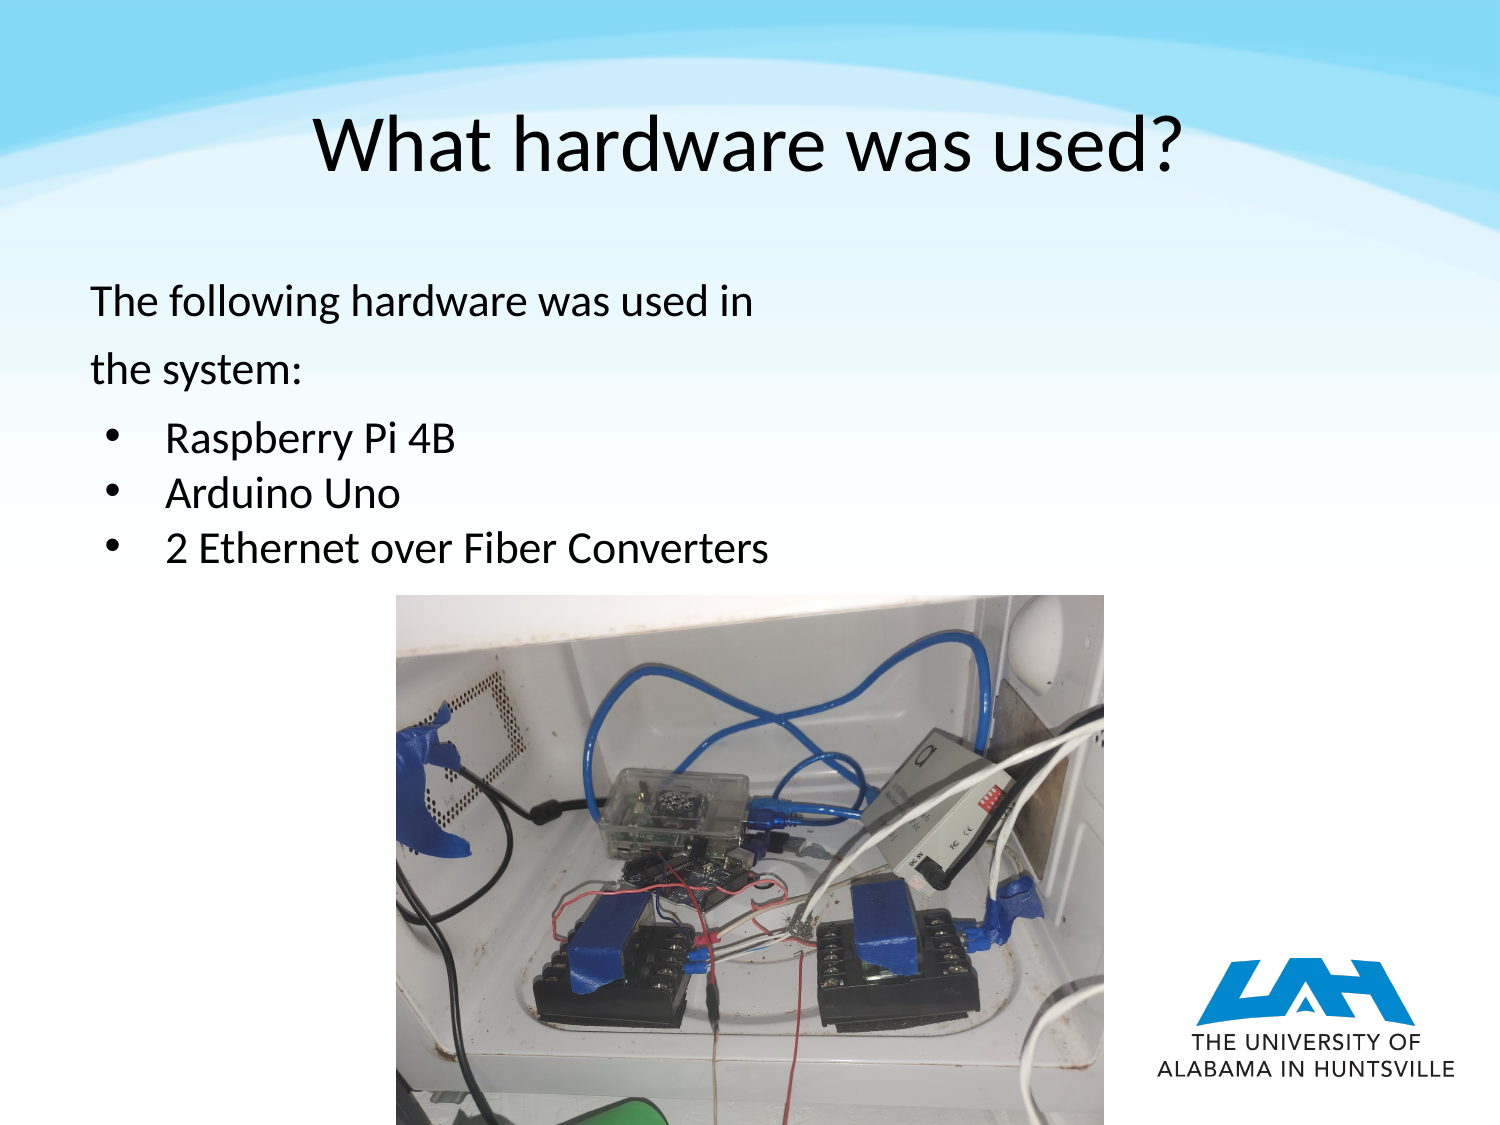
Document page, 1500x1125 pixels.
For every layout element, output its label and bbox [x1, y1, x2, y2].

picture [396, 594, 1104, 1125]
text_box [0, 0, 1500, 1125]
